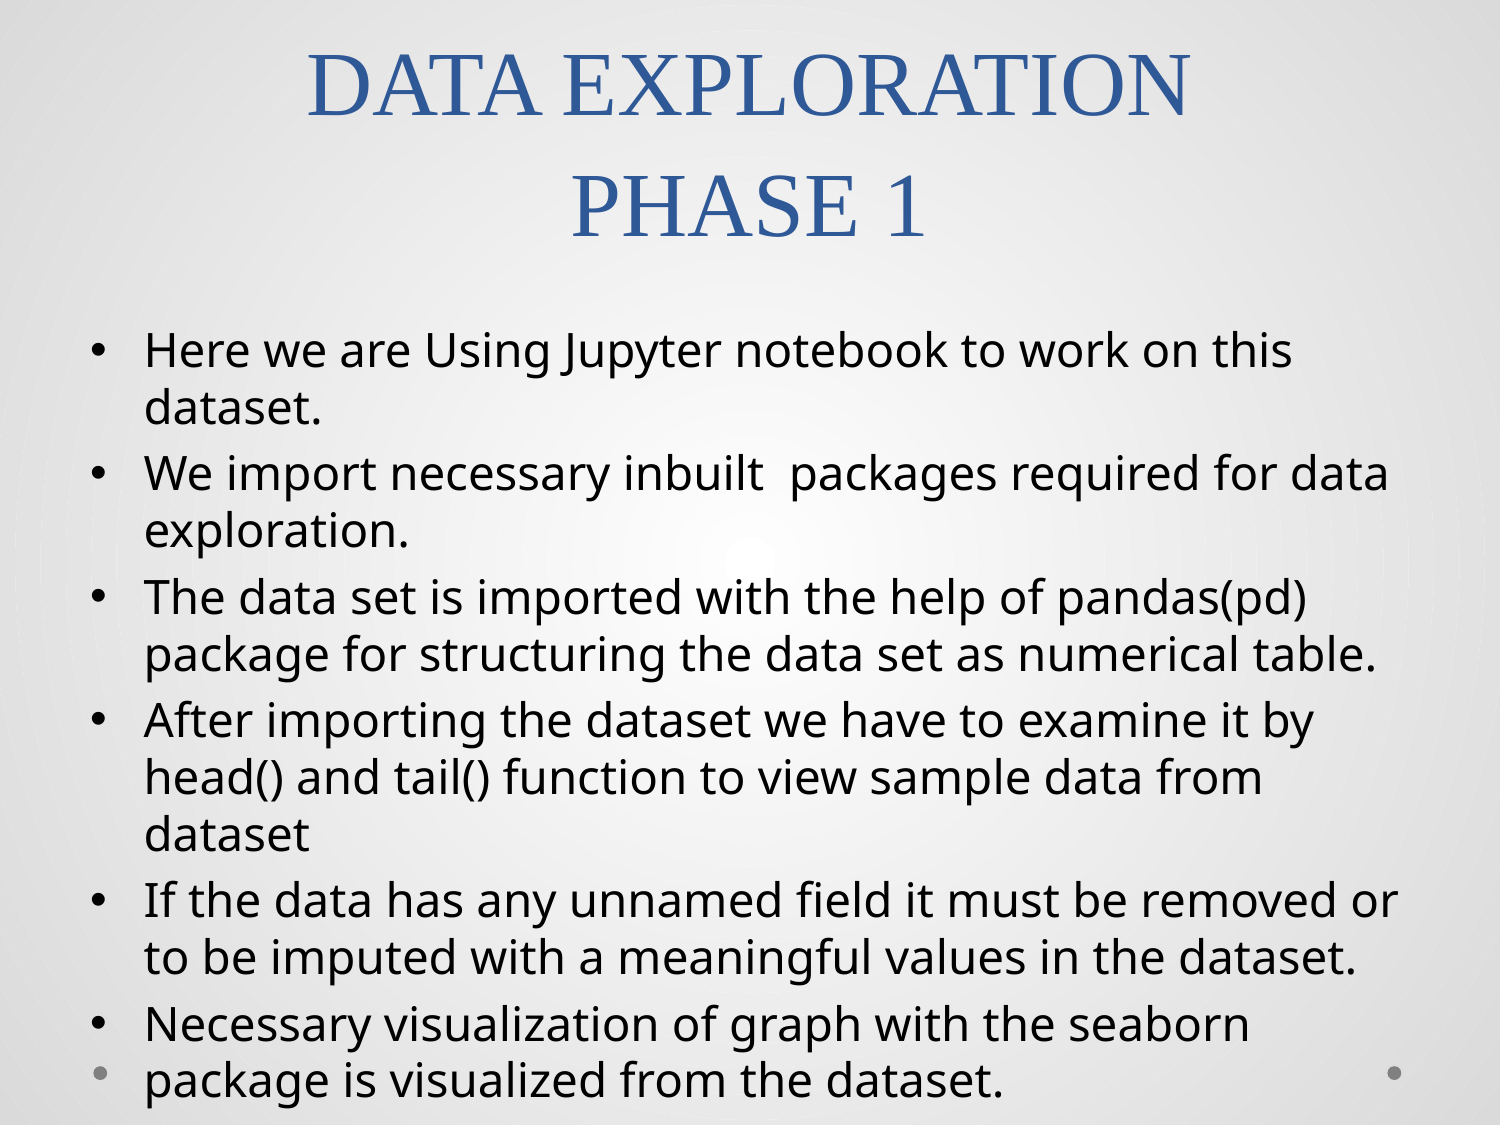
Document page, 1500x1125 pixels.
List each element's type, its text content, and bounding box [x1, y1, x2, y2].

title DATA EXPLORATION PHASE 1 [75, 0, 1425, 263]
list Here we are Using Jupyter notebook to work on this dataset. We import necessary inbuilt packages required for data exploration. The data set is imported with the help of pandas(pd) package for structuring the data set as numerical table. After importing the dataset we have to examine it by head() and tail() function to view sample data from dataset If the data has any unnamed field it must be removed or to be imputed with a meaningful values in the dataset. Necessary visualization of graph with the seaborn package is visualized from the dataset. [75, 312, 1425, 1125]
